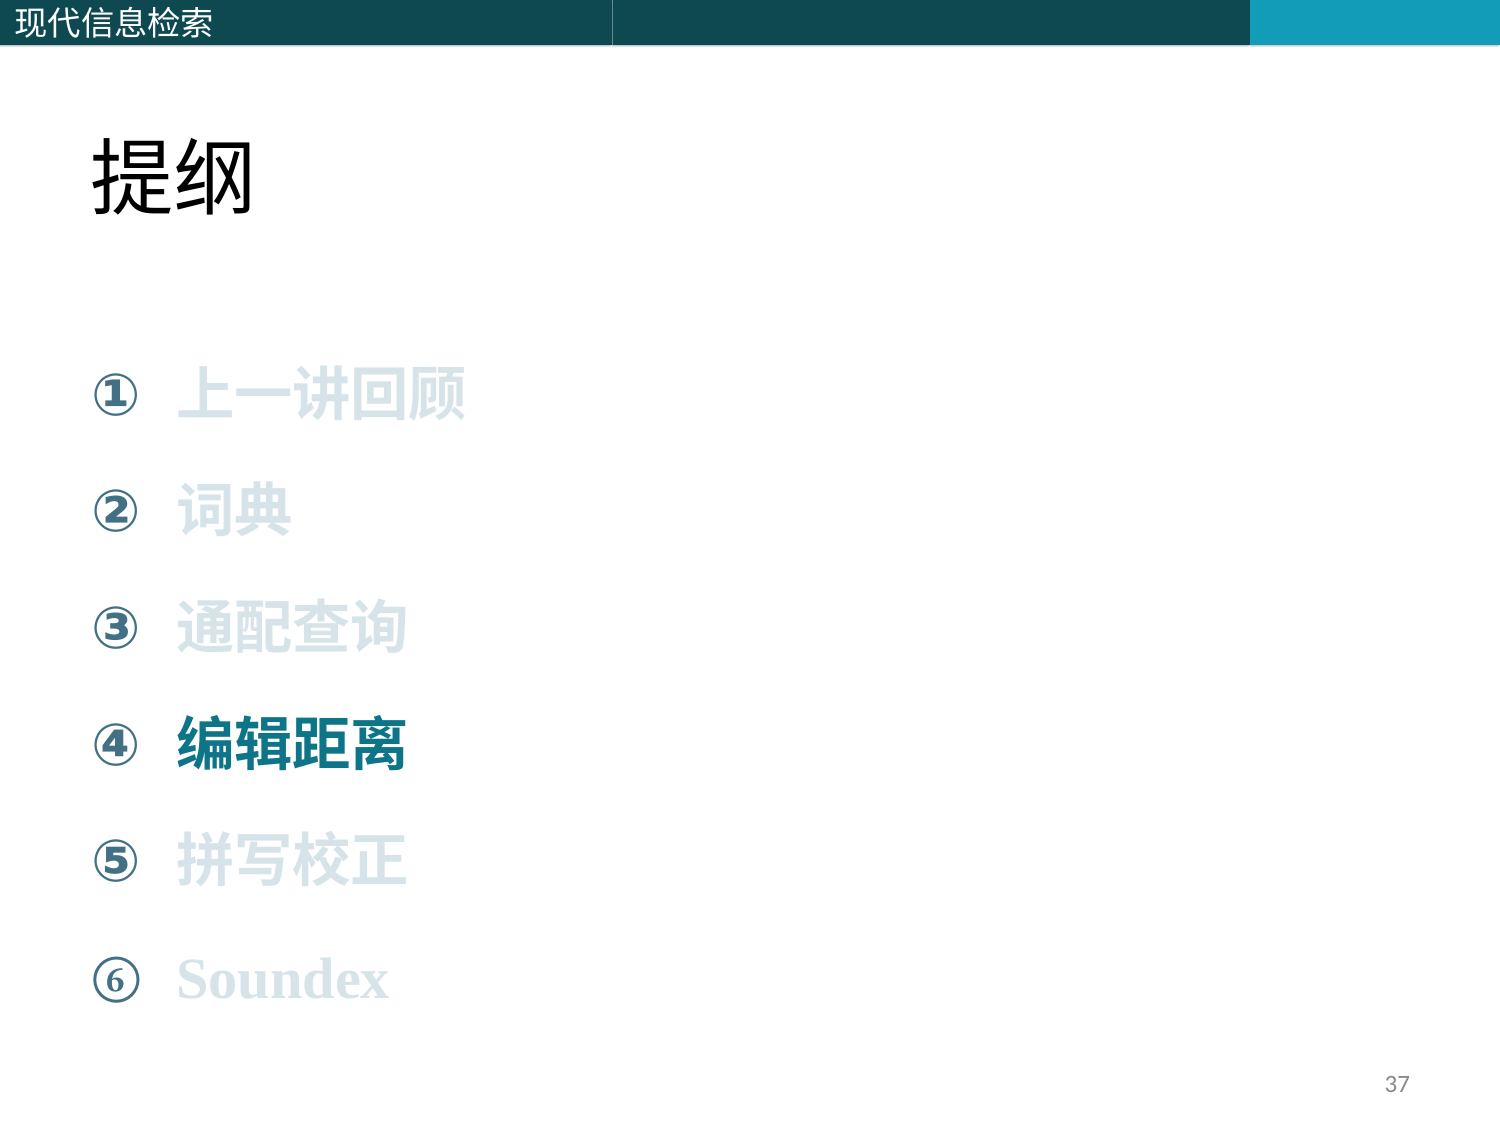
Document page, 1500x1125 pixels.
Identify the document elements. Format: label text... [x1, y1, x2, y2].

title 提纲 [74, 44, 1426, 233]
slide_number 37 [1074, 1062, 1425, 1103]
list 上一讲回顾 词典 通配查询 编辑距离 拼写校正 Soundex [76, 314, 1424, 1024]
